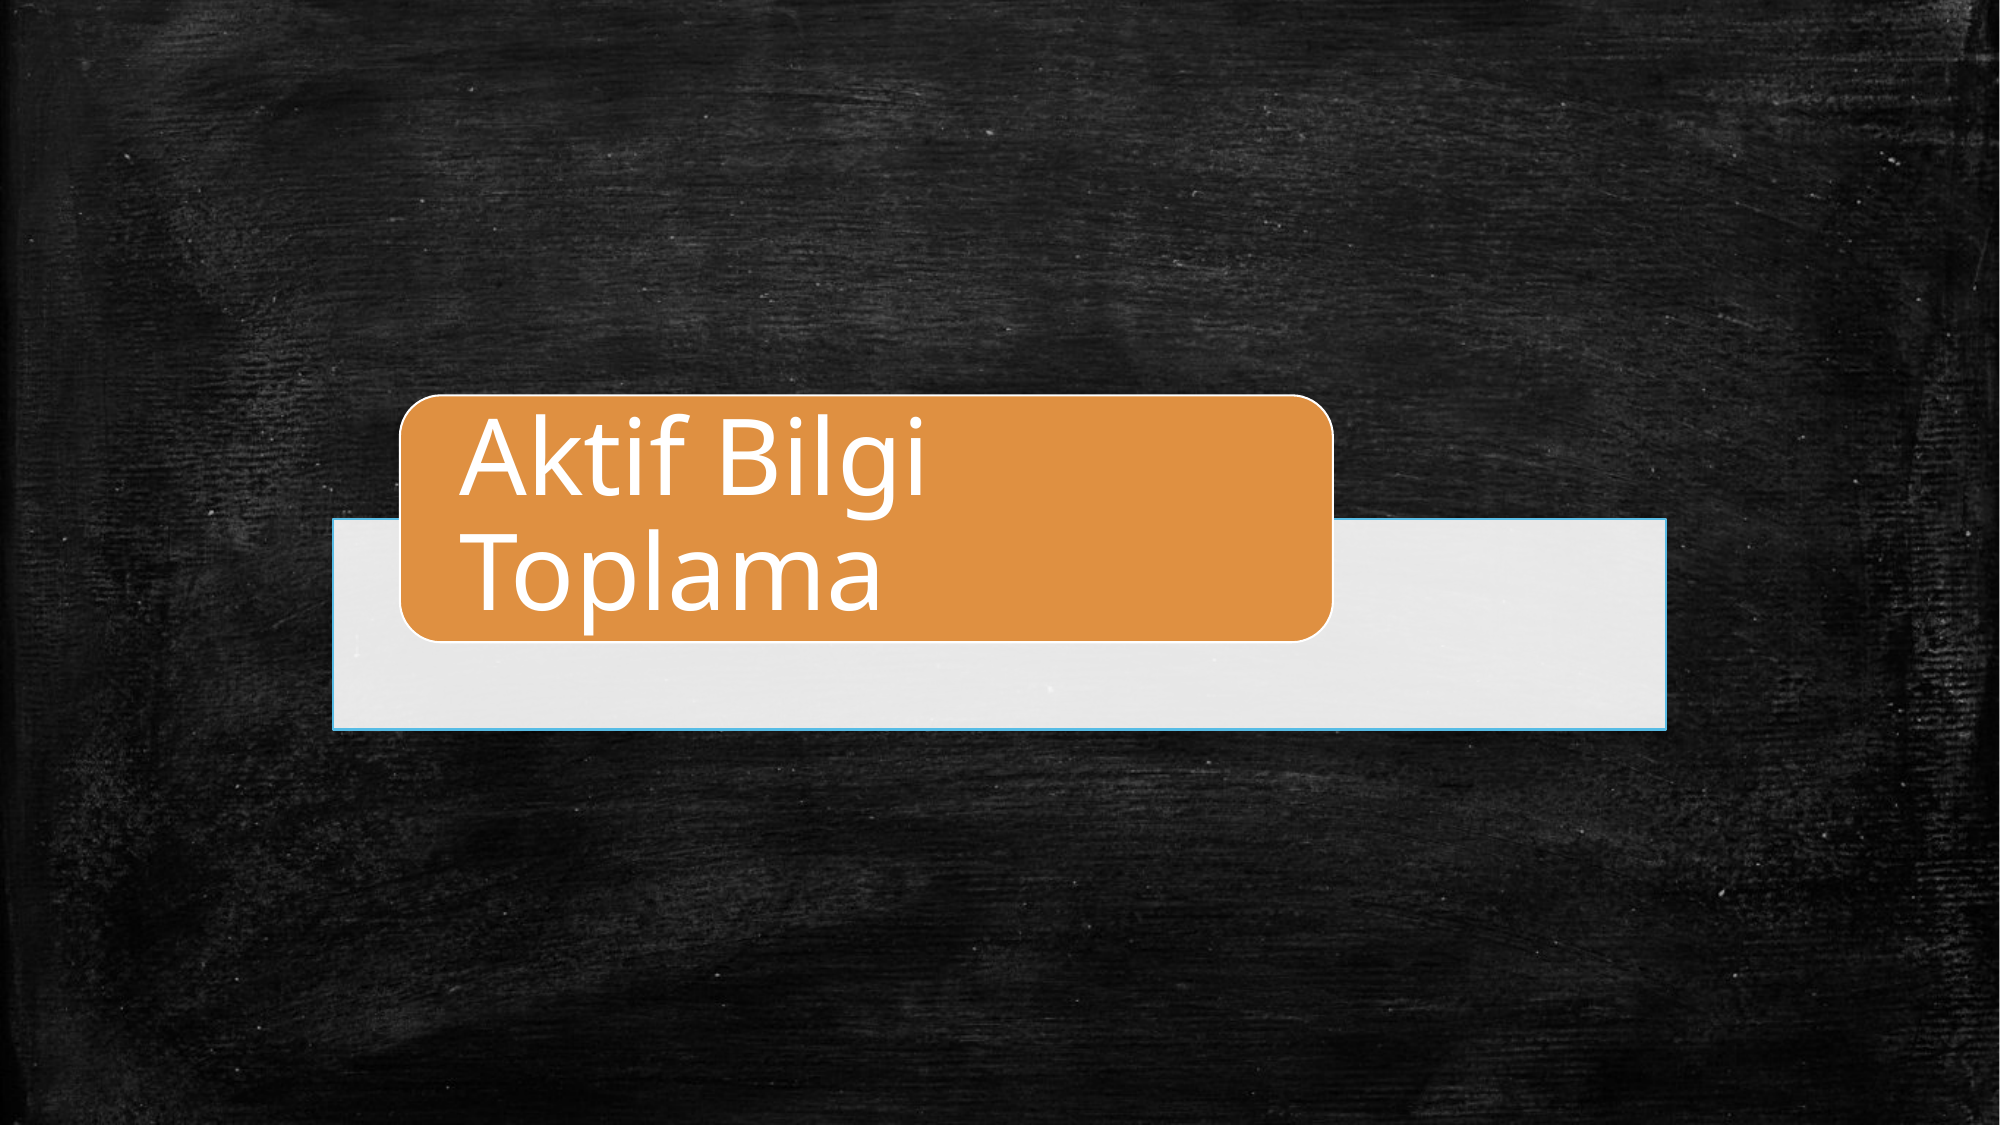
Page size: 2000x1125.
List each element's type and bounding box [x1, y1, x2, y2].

text_box [333, 118, 1667, 1007]
